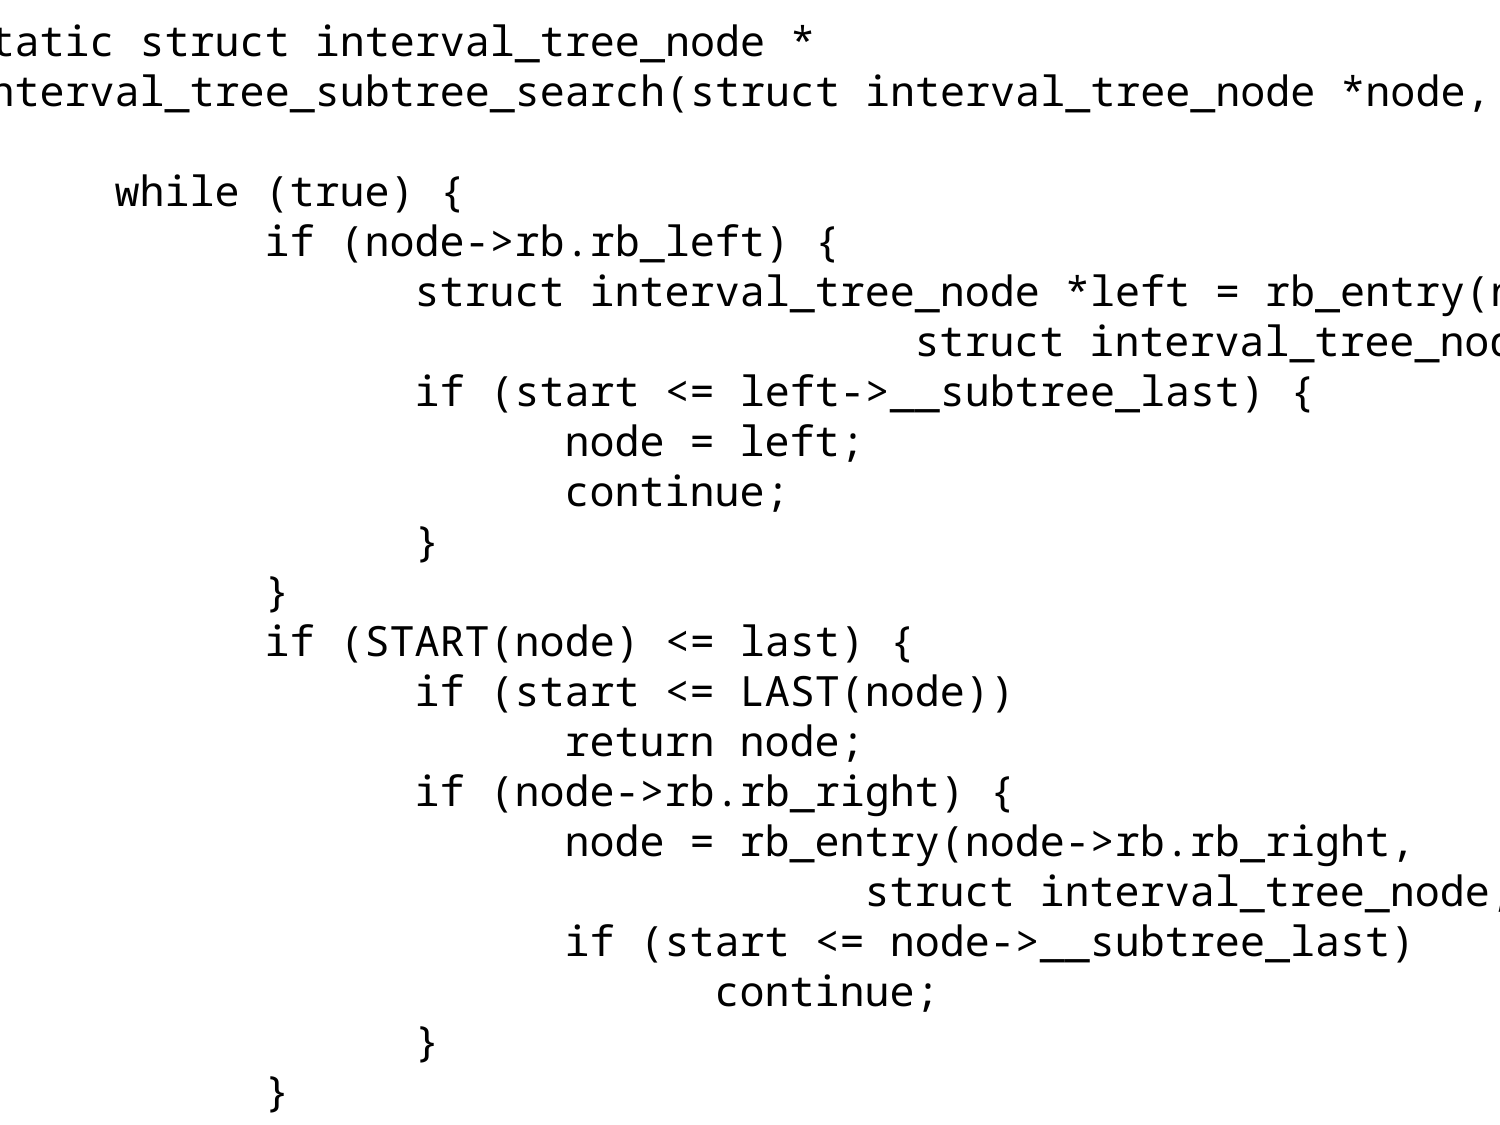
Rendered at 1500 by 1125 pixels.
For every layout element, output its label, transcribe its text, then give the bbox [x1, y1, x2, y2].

text_box static struct interval_tree_node * interval_tree_subtree_search(struct interval_tree_node *node, unsigned long start, unsigned long last) { while (true) { if (node->rb.rb_left) { struct interval_tree_node *left = rb_entry(node->rb.rb_left, struct interval_tree_node, rb); if (start <= left->__subtree_last) { node = left; continue; } } if (START(node) <= last) { if (start <= LAST(node)) return node; if (node->rb.rb_right) { node = rb_entry(node->rb.rb_right, struct interval_tree_node, rb); if (start <= node->__subtree_last) continue; } } return 0; } } [0, 7, 1500, 1125]
